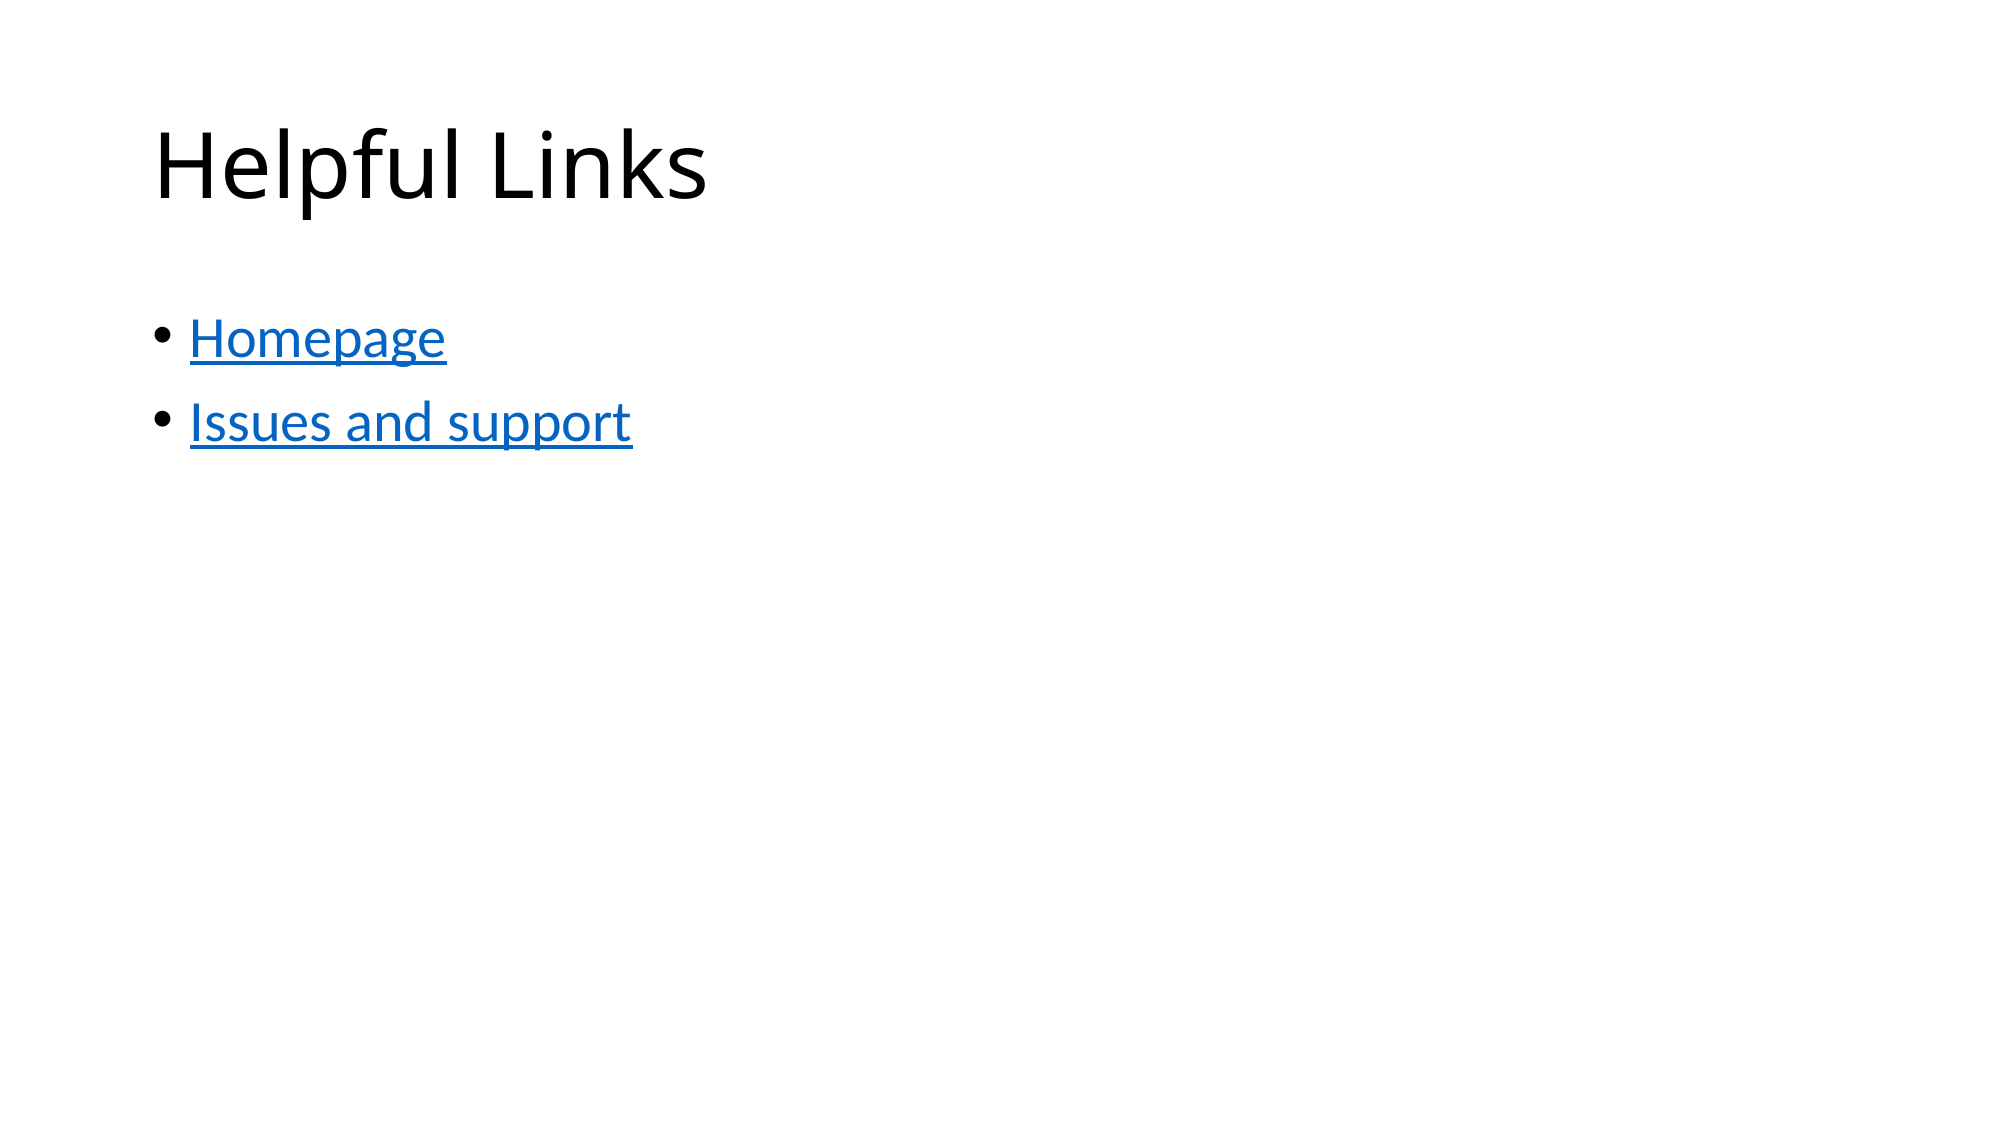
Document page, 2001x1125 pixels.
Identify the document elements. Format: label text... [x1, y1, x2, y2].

title Helpful Links [137, 59, 1863, 278]
list Homepage Issues and support [137, 299, 1863, 1014]
